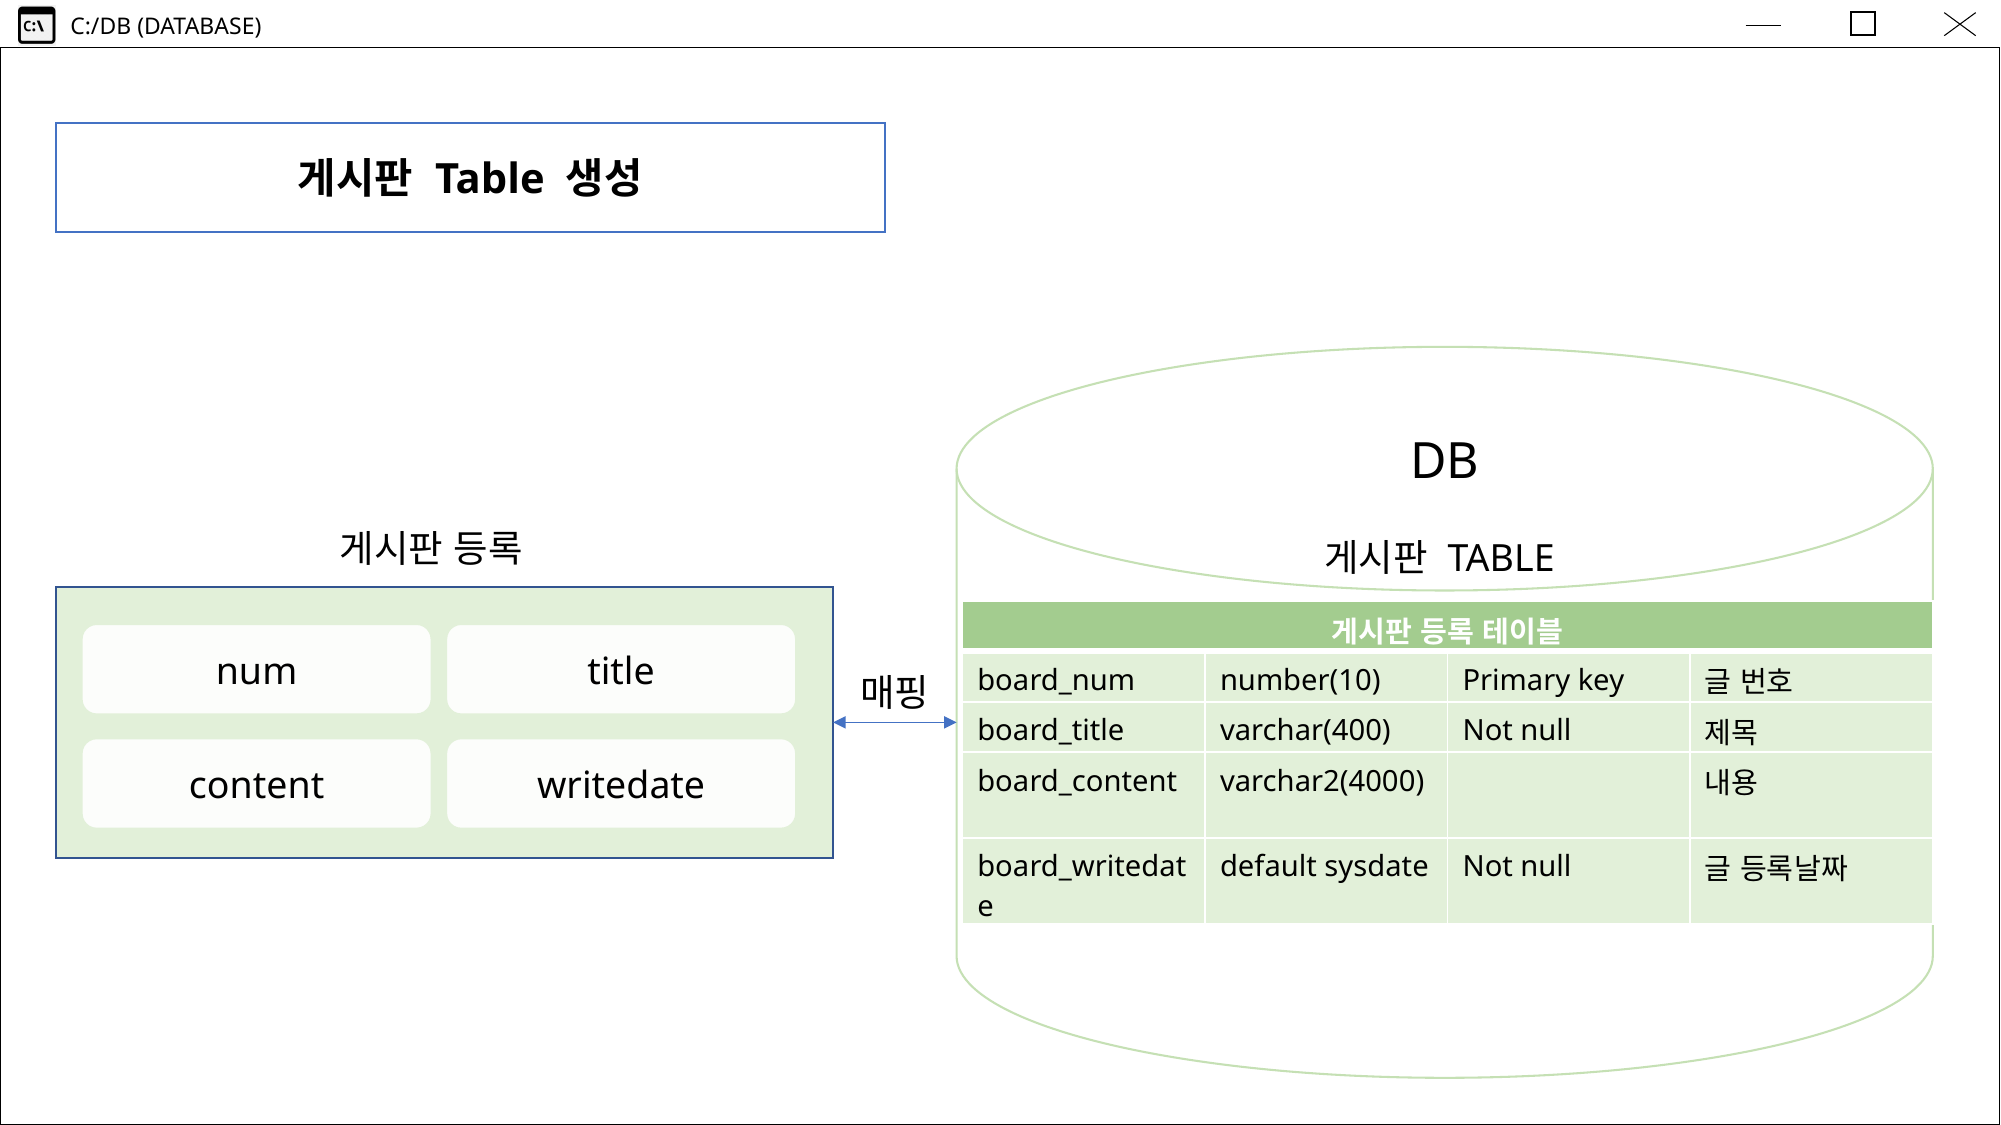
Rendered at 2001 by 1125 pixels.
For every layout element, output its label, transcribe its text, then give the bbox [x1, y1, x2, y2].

table_cell [1448, 753, 1689, 837]
table_cell 글 번호 [1691, 654, 1932, 701]
picture [18, 5, 56, 46]
table_cell Not null [1448, 839, 1689, 923]
text_box 매핑 [813, 661, 961, 722]
text_box num [80, 622, 433, 716]
table_cell 내용 [1691, 753, 1932, 837]
table_cell board_title [963, 703, 1204, 751]
text_box [55, 586, 834, 859]
table_cell 글 등록날짜 [1691, 839, 1932, 923]
text_box DB [1217, 421, 1673, 497]
table_cell Primary key [1448, 654, 1689, 701]
text_box 게시판 TABLE [1309, 526, 1728, 587]
title [0, 47, 2000, 1125]
table_cell board_writedate [963, 839, 1204, 923]
table_cell board_num [963, 654, 1204, 701]
text_box [1850, 11, 1876, 36]
table_header 게시판 등록 테이블 [963, 602, 1932, 648]
text_box title [445, 622, 798, 716]
table_cell board_content [963, 753, 1204, 837]
text_box writedate [445, 737, 798, 830]
text_box C:/DB (DATABASE) [55, 4, 406, 47]
table_cell default sysdate [1206, 839, 1447, 923]
text_box content [80, 737, 433, 830]
table_cell varchar(400) [1206, 703, 1447, 751]
table_cell varchar2(4000) [1206, 753, 1447, 837]
table_cell Not null [1448, 703, 1689, 751]
text_box [955, 345, 1934, 661]
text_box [1944, 12, 1976, 36]
table_cell 제목 [1691, 703, 1932, 751]
table_cell number(10) [1206, 654, 1447, 701]
text_box 게시판 등록 [236, 517, 627, 578]
text_box 게시판 Table 생성 [55, 122, 886, 233]
text_box [955, 722, 1934, 1079]
